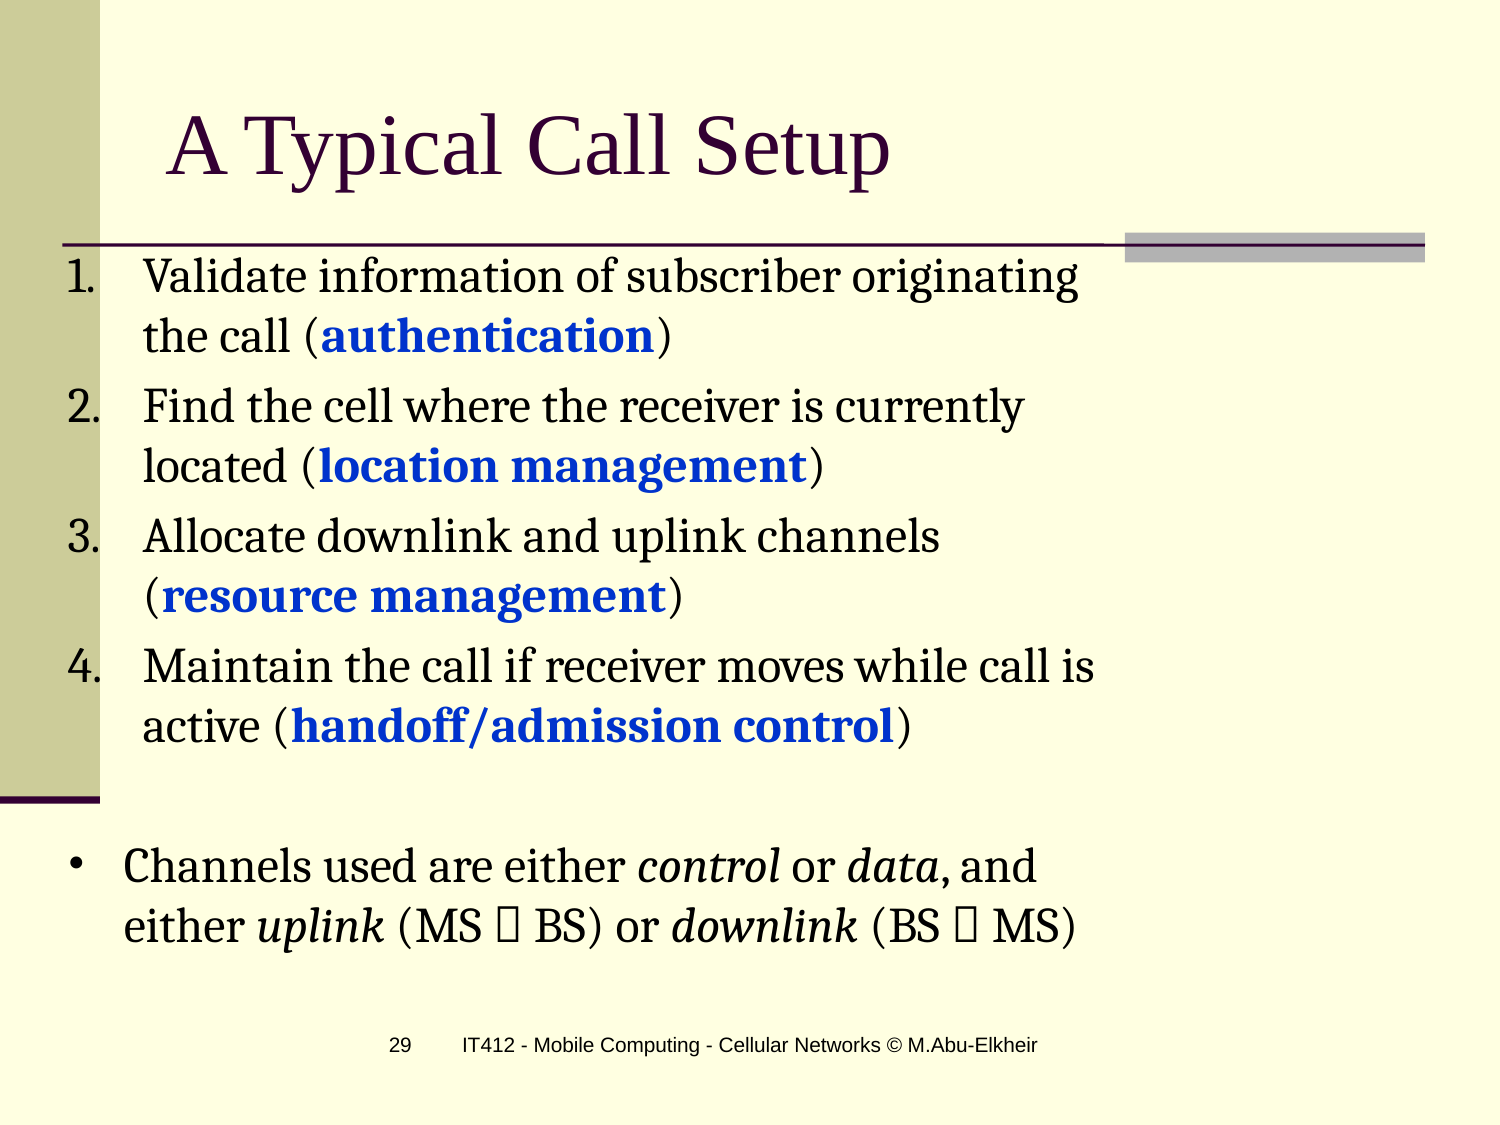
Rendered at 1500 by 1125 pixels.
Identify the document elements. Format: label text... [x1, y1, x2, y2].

slide_number 29 [76, 1046, 427, 1103]
text_box Validate information of subscriber originating the call (authentication) Find the cell where the receiver is currently located (location management) Allocate downlink and uplink channels (resource management) Maintain the call if receiver moves while call is active (handoff/admission control) Channels used are either control or data, and either uplink (MS  BS) or downlink (BS  MS) [52, 235, 1167, 1046]
footer IT412 - Mobile Computing - Cellular Networks © M.Abu-Elkheir [427, 1024, 1253, 1103]
title A Typical Call Setup [150, 45, 1425, 234]
